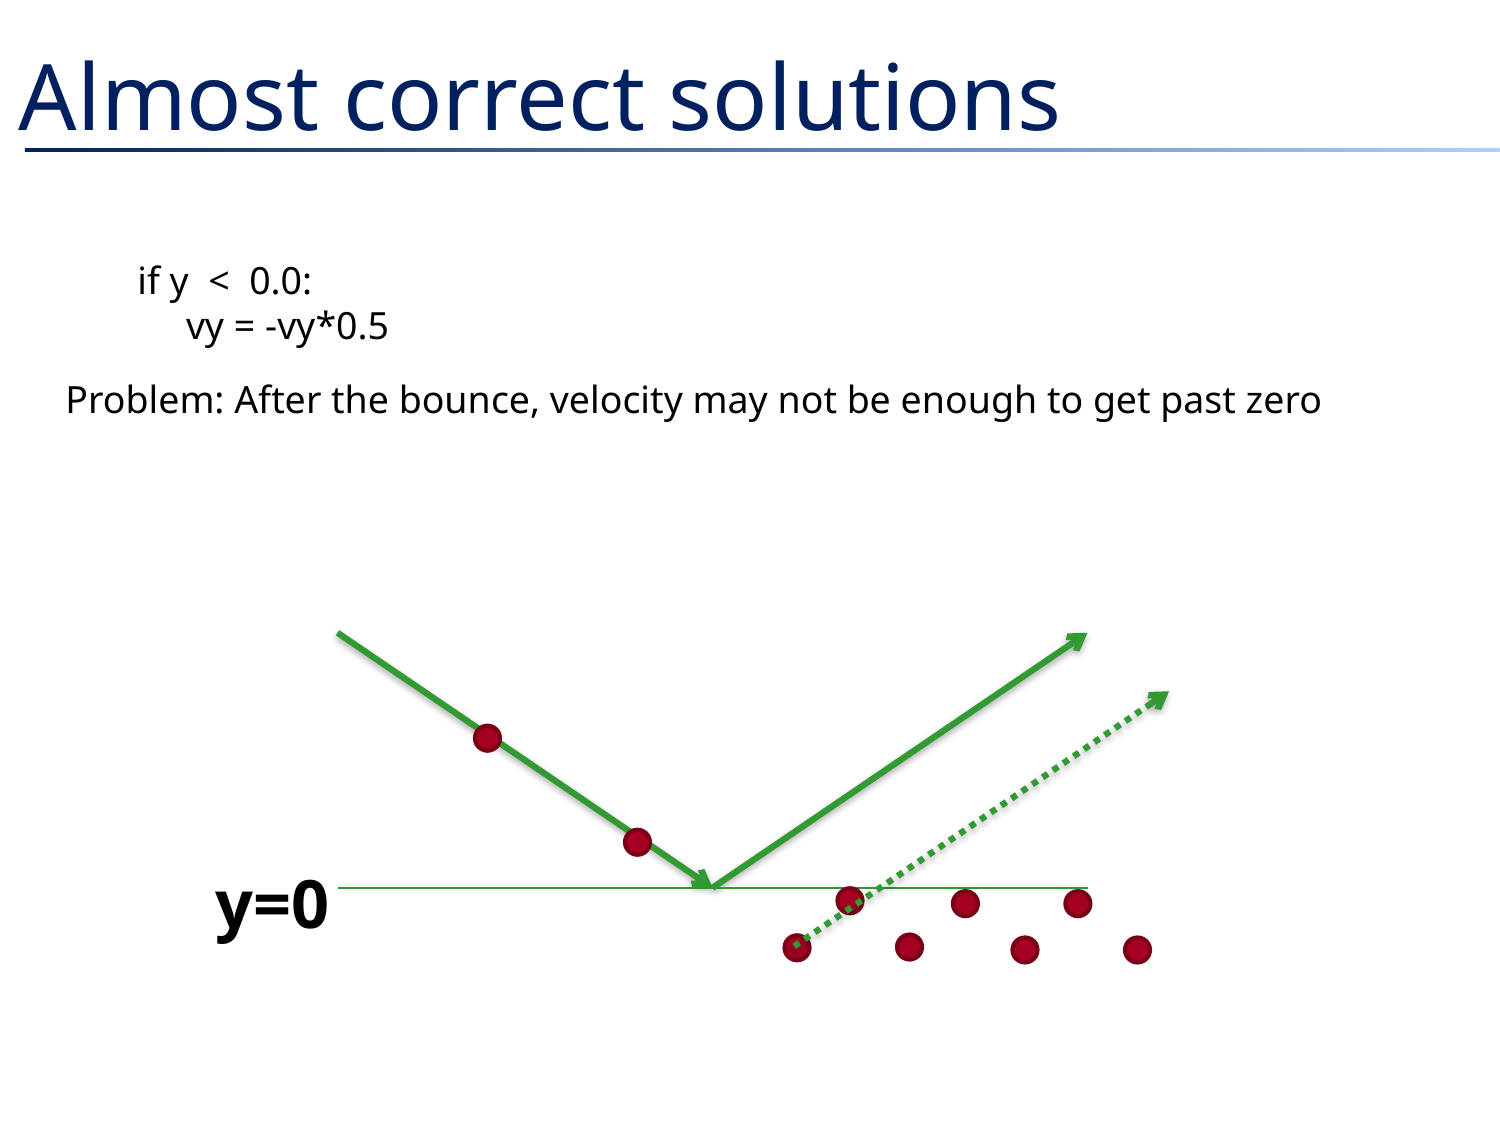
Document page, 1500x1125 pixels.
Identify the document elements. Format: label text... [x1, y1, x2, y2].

text_box [782, 936, 810, 963]
text_box [897, 955, 922, 962]
title Almost correct solutions [3, 0, 1429, 188]
text_box [1011, 955, 1039, 965]
text_box [1123, 955, 1152, 965]
text_box if y < 0.0: vy = -vy*0.5 [122, 249, 405, 355]
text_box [712, 632, 1088, 887]
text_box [793, 690, 1170, 947]
text_box Problem: After the bounce, velocity may not be enough to get past zero [50, 368, 1348, 429]
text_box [337, 632, 711, 887]
text_box y=0 [200, 854, 345, 950]
